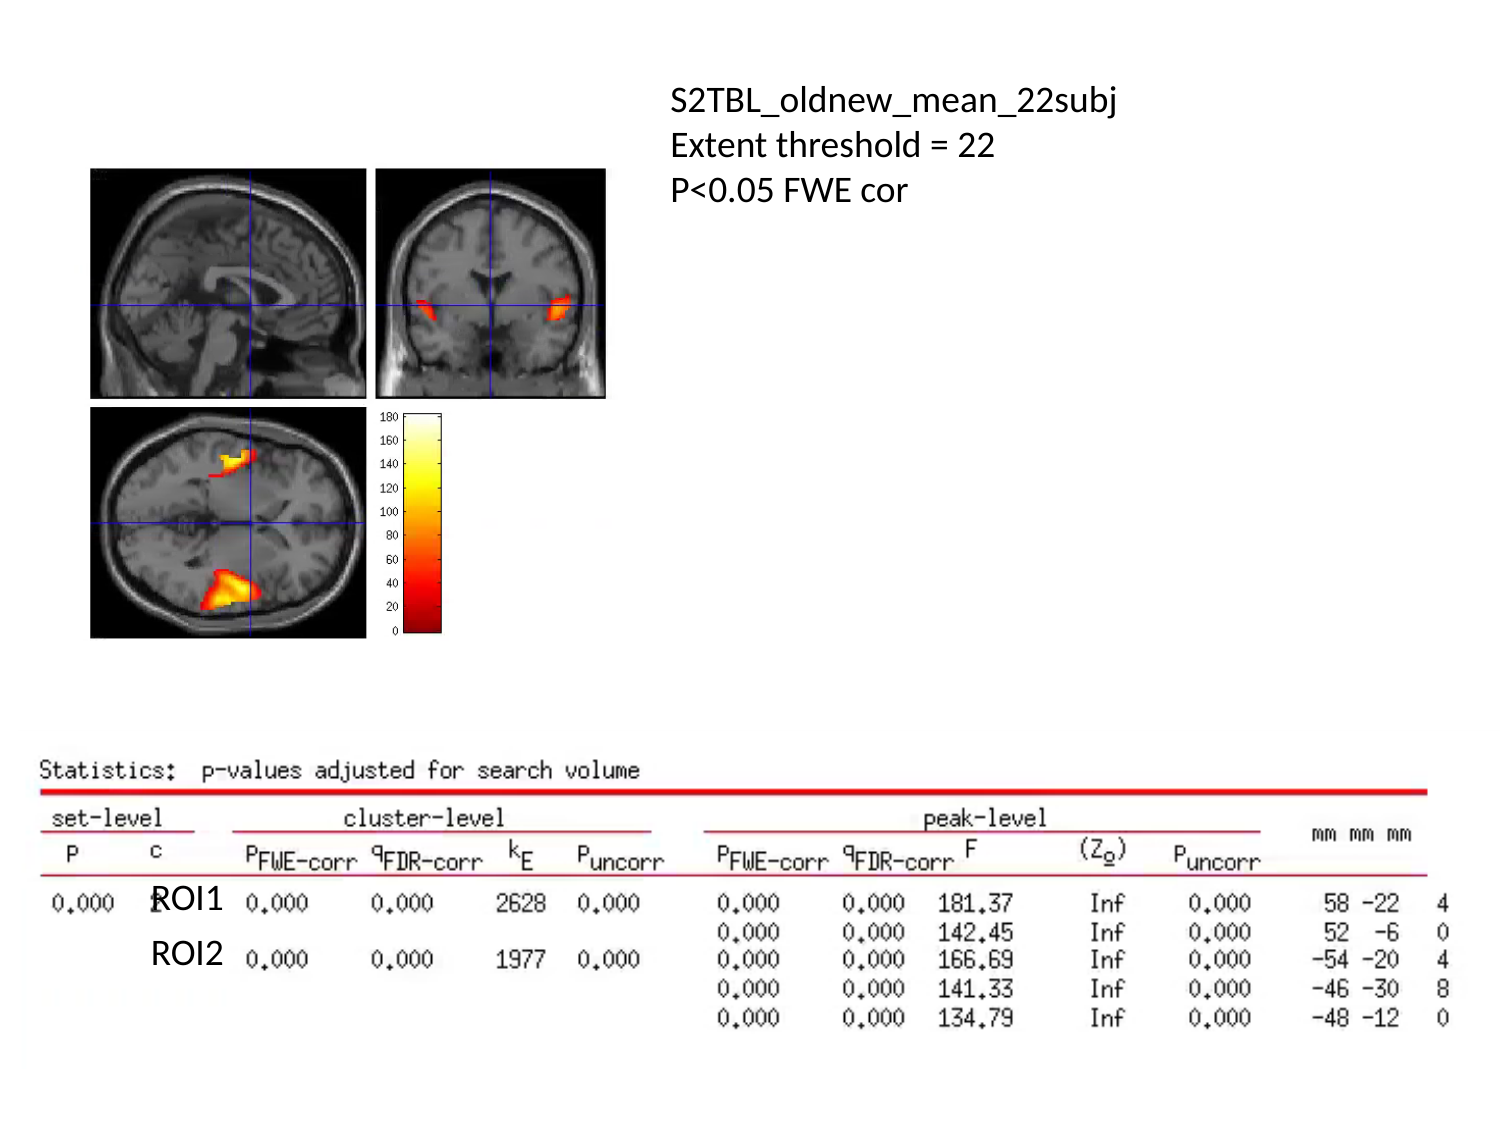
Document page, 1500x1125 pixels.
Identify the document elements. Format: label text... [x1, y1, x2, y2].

picture [74, 144, 620, 667]
text_box S2TBL_oldnew_mean_22subj Extent threshold = 22 P<0.05 FWE cor [655, 67, 1134, 218]
picture [18, 729, 1500, 1070]
